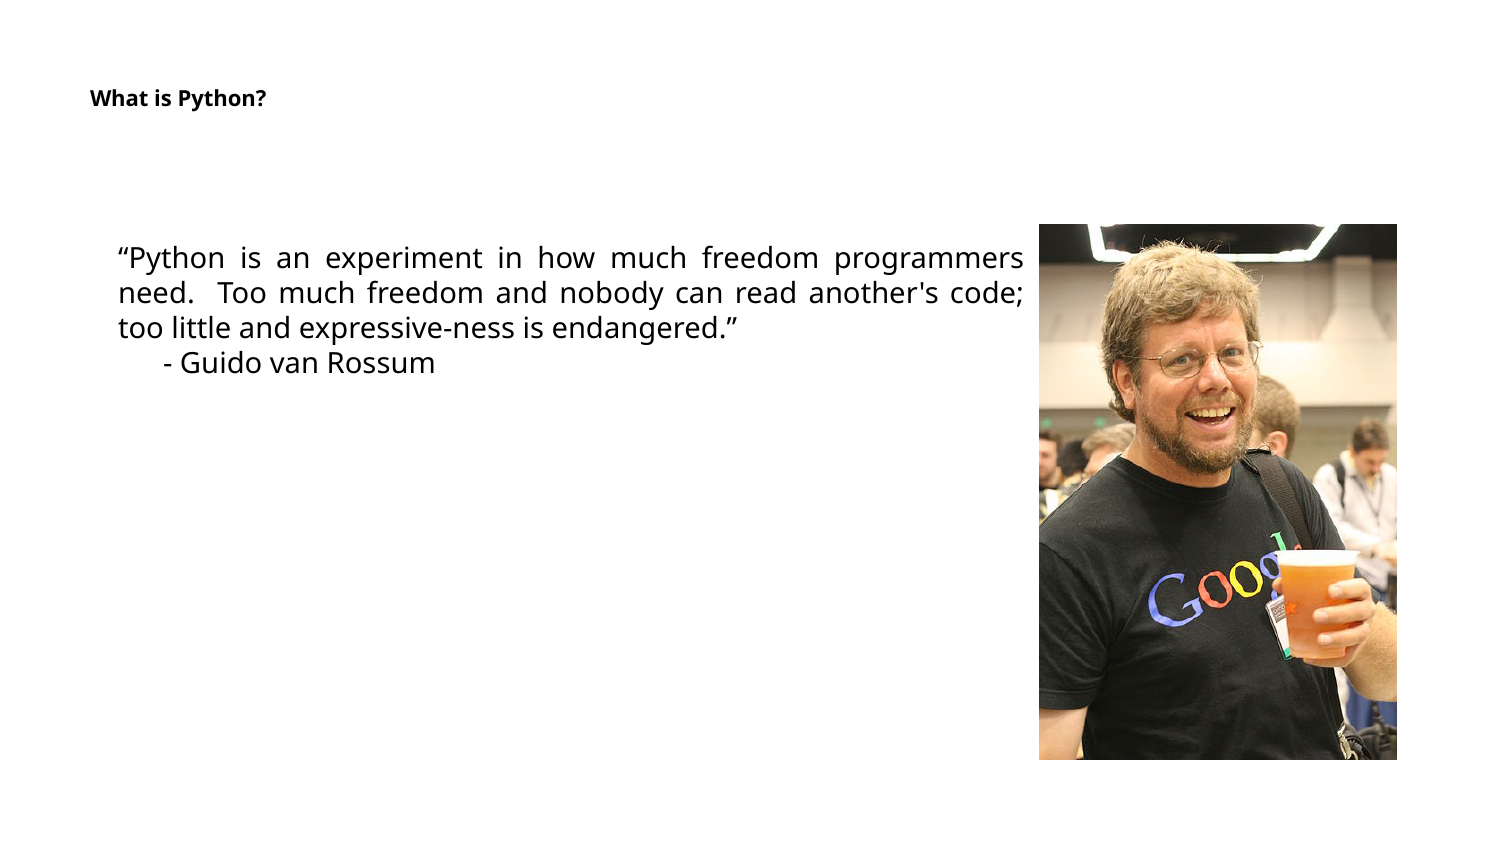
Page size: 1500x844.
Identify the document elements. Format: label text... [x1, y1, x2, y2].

title What is Python? [75, 67, 1425, 129]
picture [1039, 224, 1398, 761]
list “Python is an experiment in how much freedom programmers need. Too much freedom and nobody can read another's code; too little and expressive-ness is endangered.” - Guido van Rossum [103, 224, 1037, 760]
